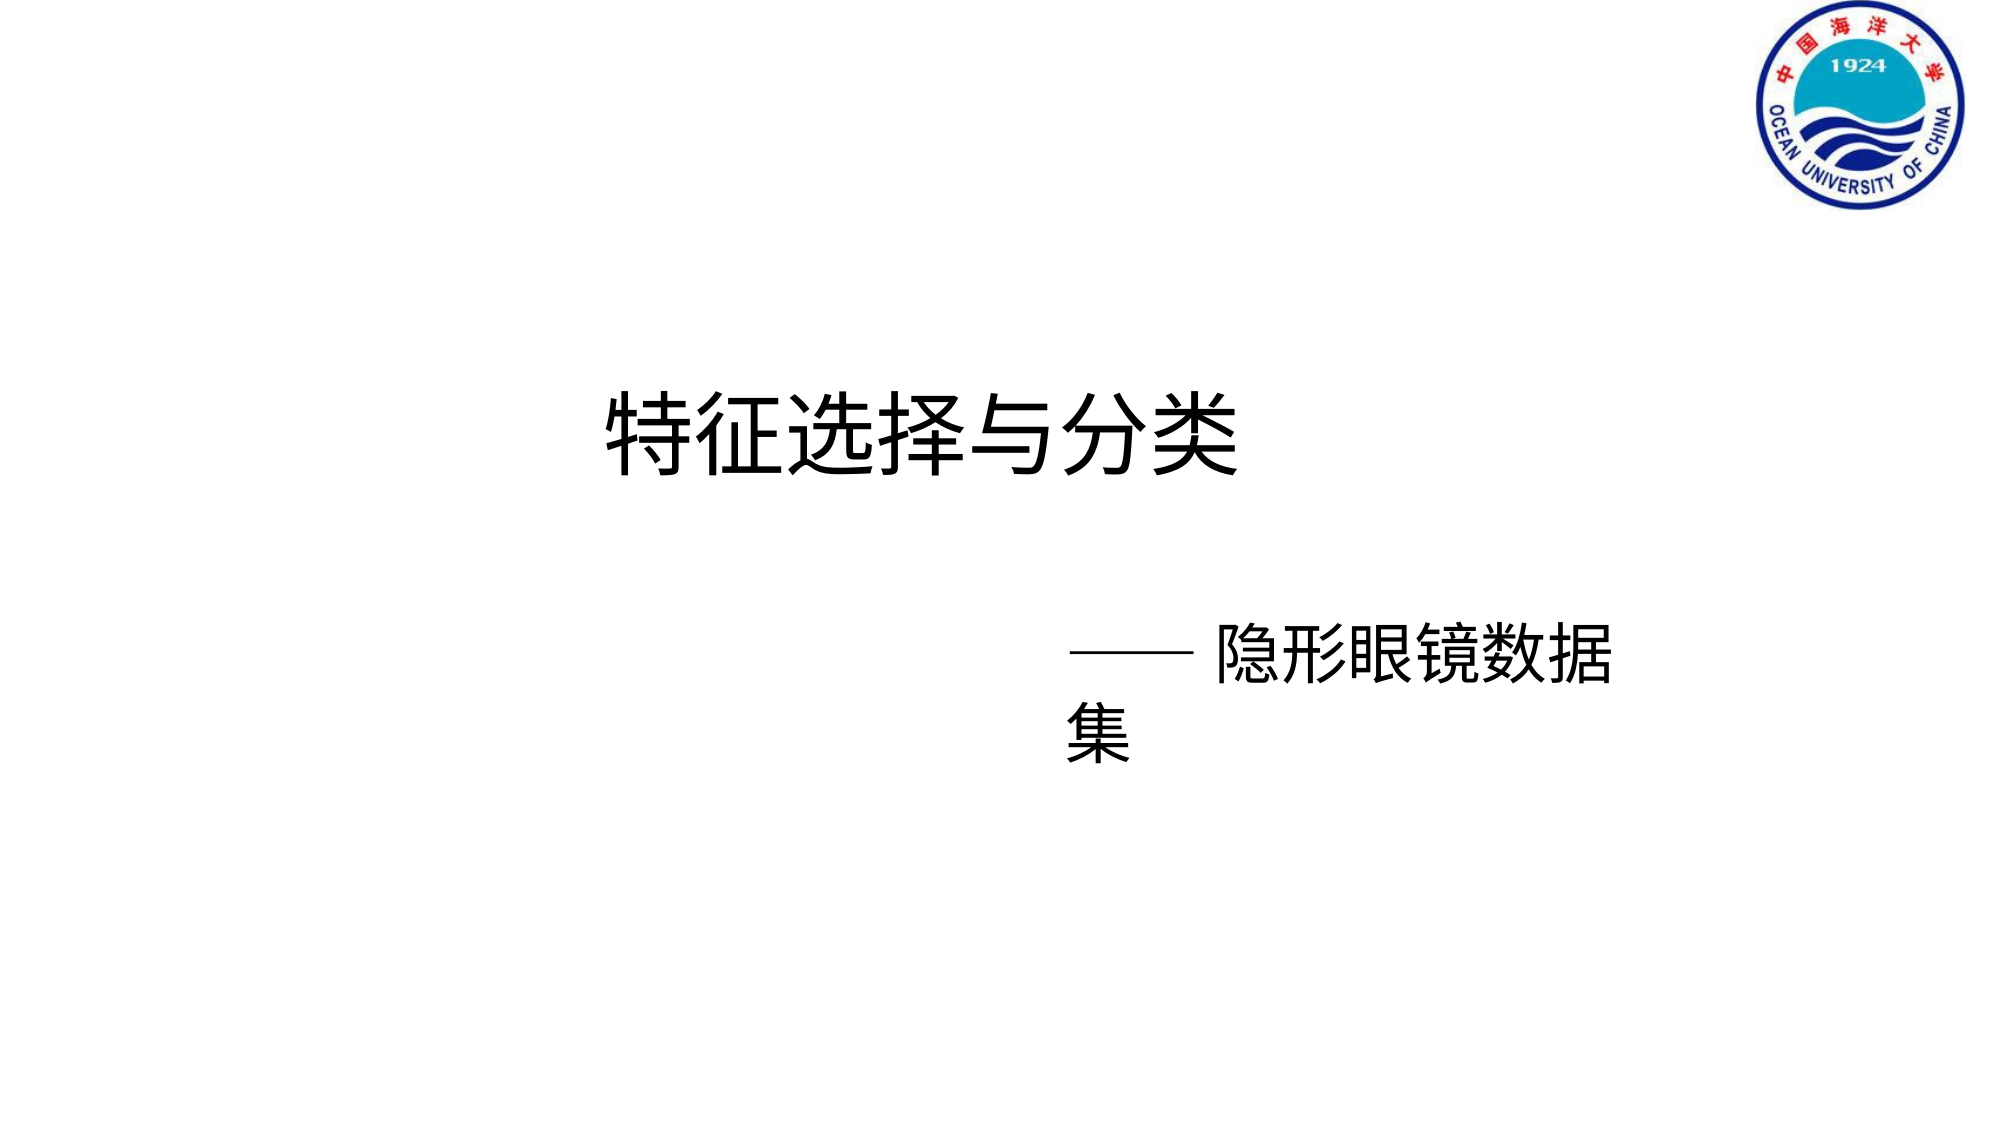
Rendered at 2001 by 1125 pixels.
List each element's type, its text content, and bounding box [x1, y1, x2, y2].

text_box ——隐形眼镜数据集 [1063, 609, 1668, 772]
title 特征选择与分类 [600, 375, 1246, 566]
picture [1755, 0, 1966, 211]
